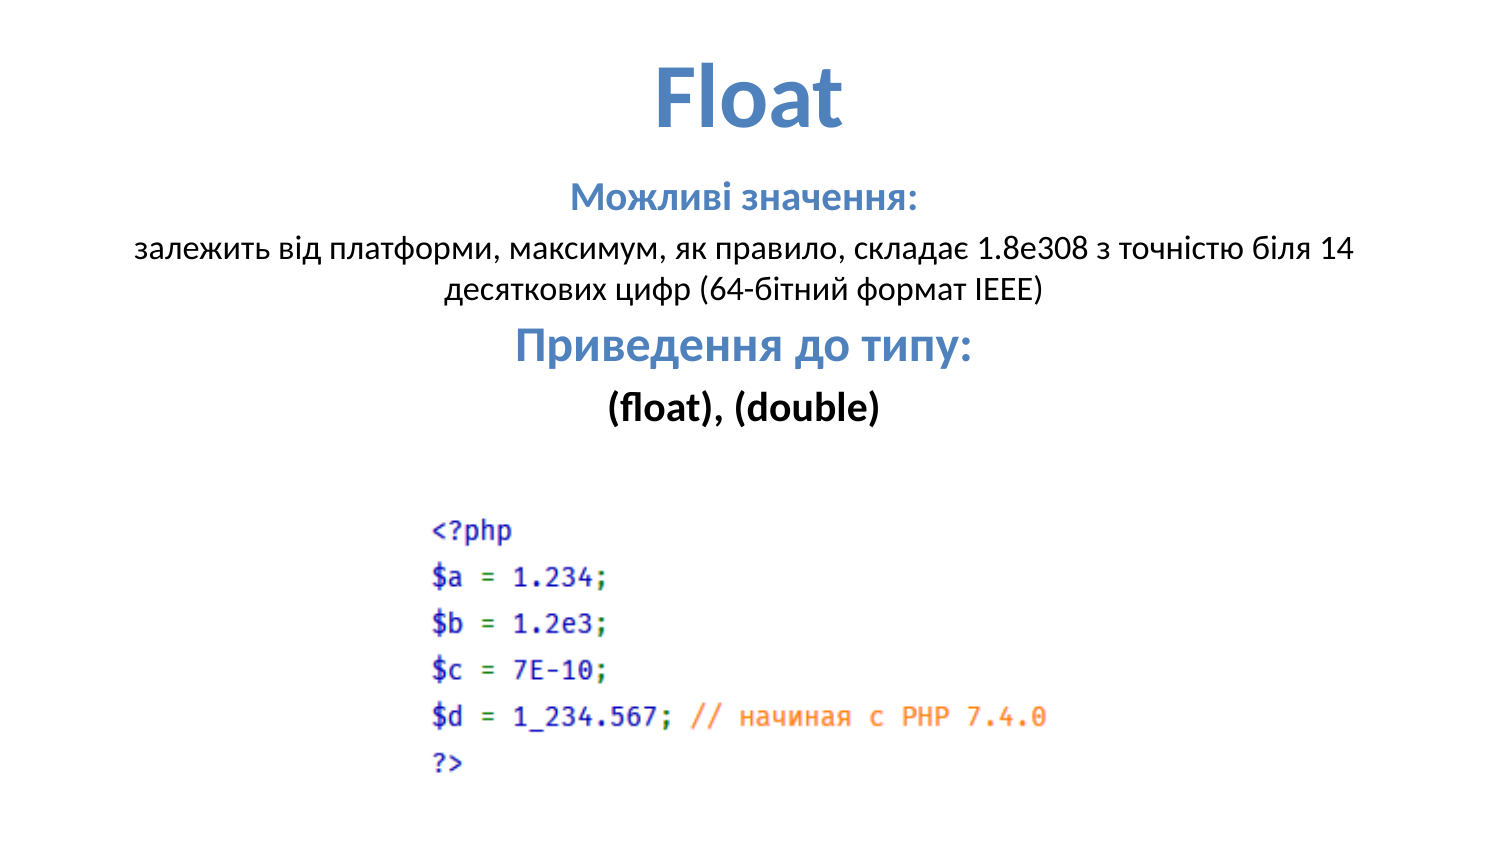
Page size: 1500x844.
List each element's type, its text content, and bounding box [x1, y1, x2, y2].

picture [418, 492, 1081, 800]
title Float [75, 20, 1425, 161]
text_box Приведення до типу: (float), (double) [29, 303, 1459, 458]
list Можливі значення: залежить від платформи, максимум, як правило, складає 1.8e308 з точністю біля 14 десяткових цифр (64-бітний формат IEEE) [53, 161, 1436, 303]
